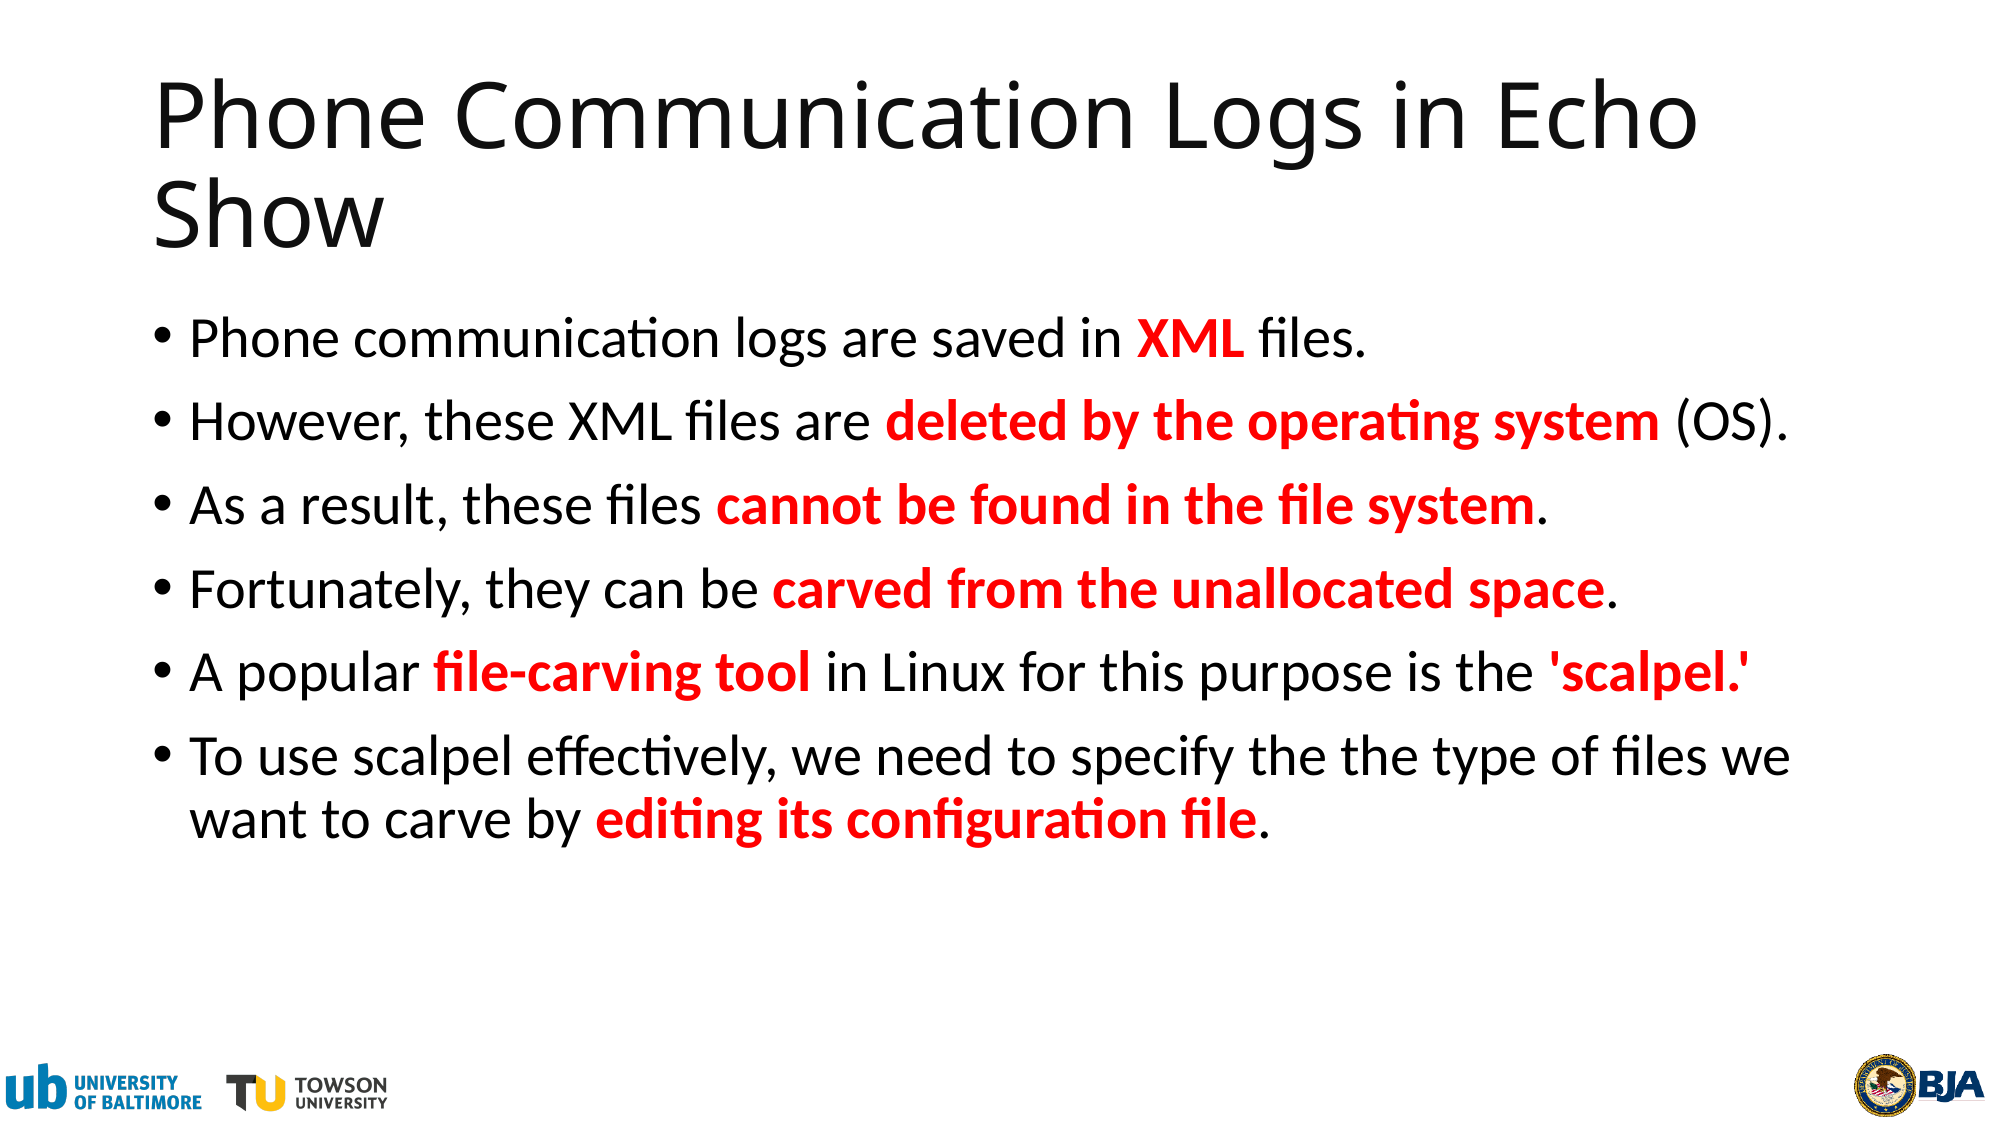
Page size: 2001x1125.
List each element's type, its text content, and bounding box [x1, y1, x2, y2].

picture [1854, 1054, 1986, 1117]
title Phone Communication Logs in Echo Show [137, 59, 1863, 278]
list Phone communication logs are saved in XML files. However, these XML files are deleted by the operating system (OS). As a result, these files cannot be found in the file system. Fortunately, they can be carved from the unallocated space. A popular file-carving tool in Linux for this purpose is the 'scalpel.' To use scalpel effectively, we need to specify the the type of files we want to carve by editing its configuration file. [137, 299, 1863, 1014]
picture [0, 1031, 407, 1125]
